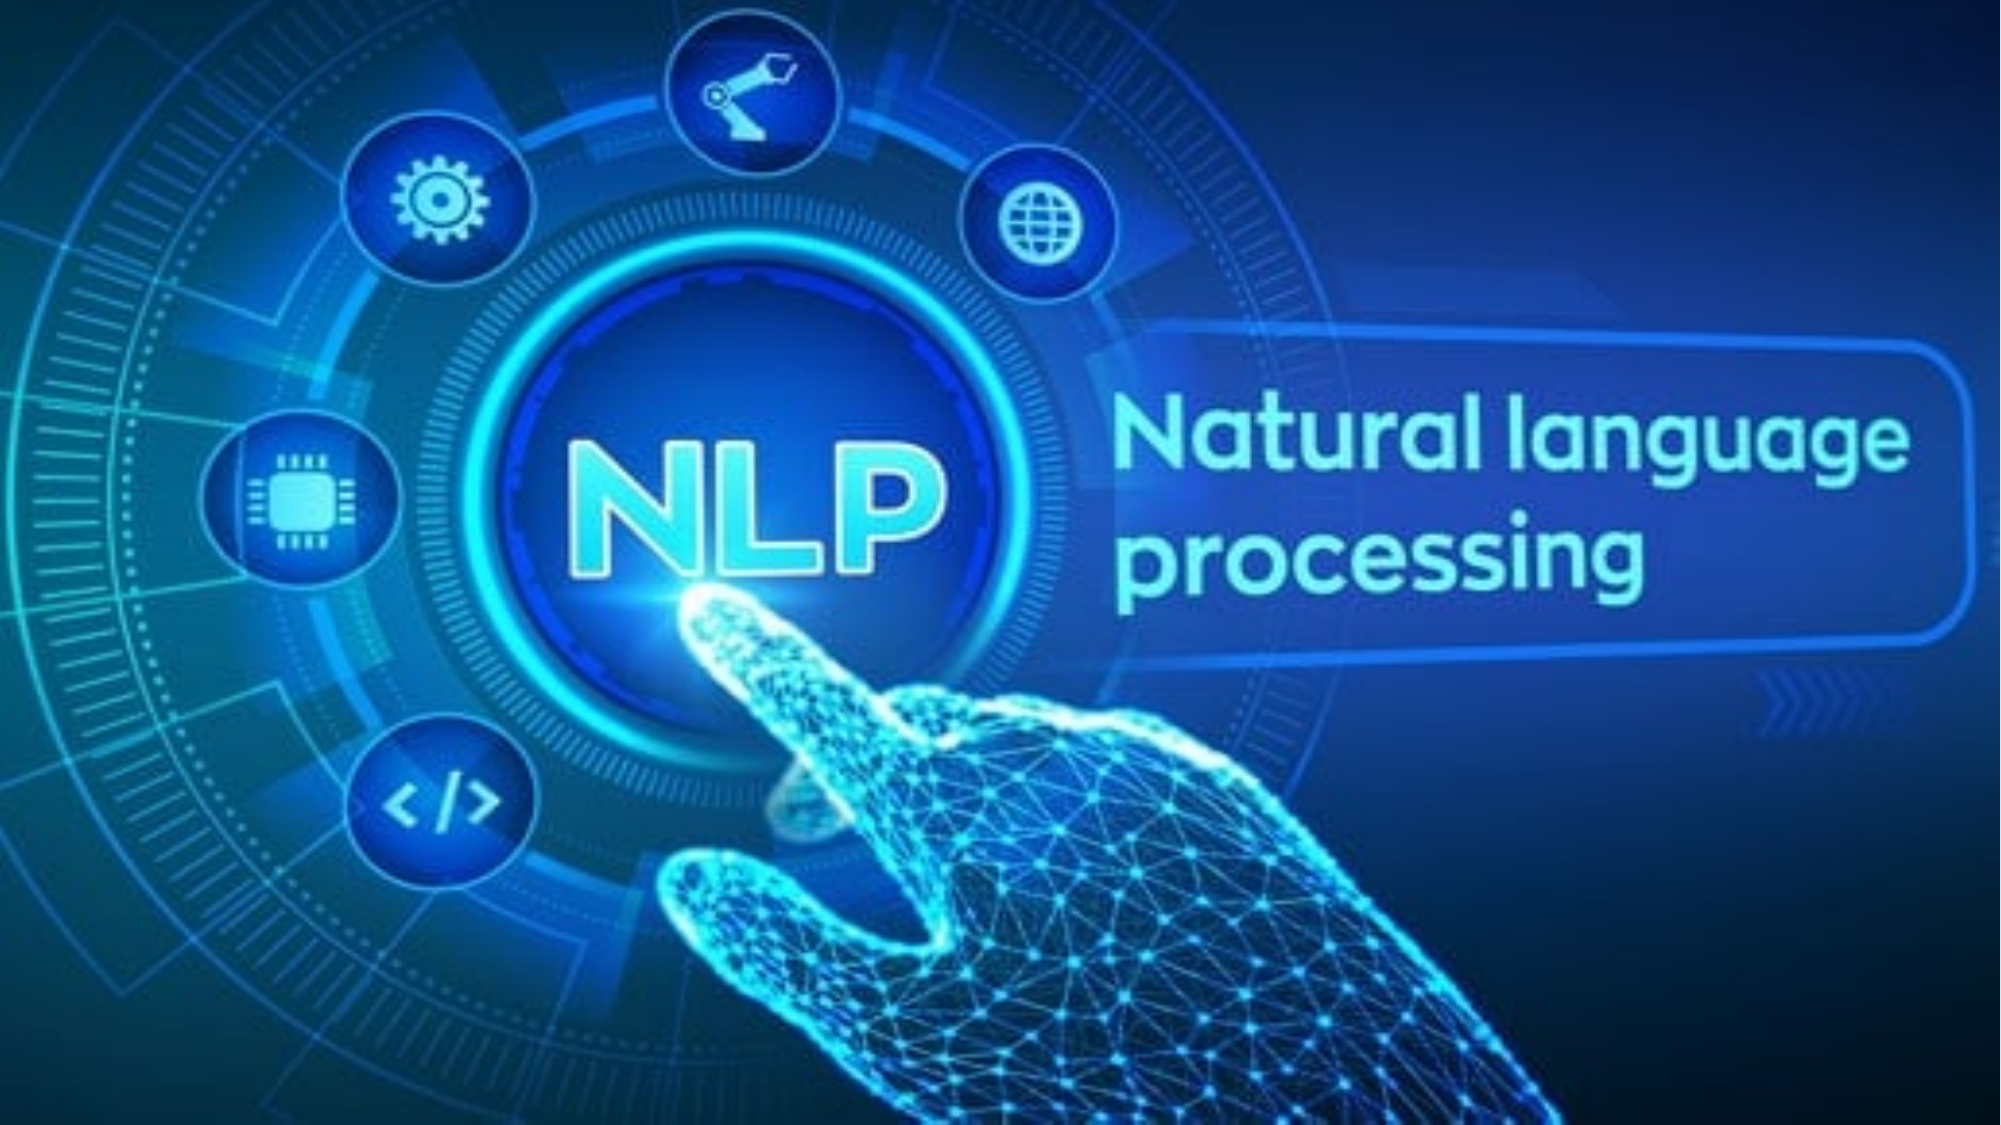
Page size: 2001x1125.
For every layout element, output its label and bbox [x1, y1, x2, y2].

list [0, 0, 2000, 1125]
